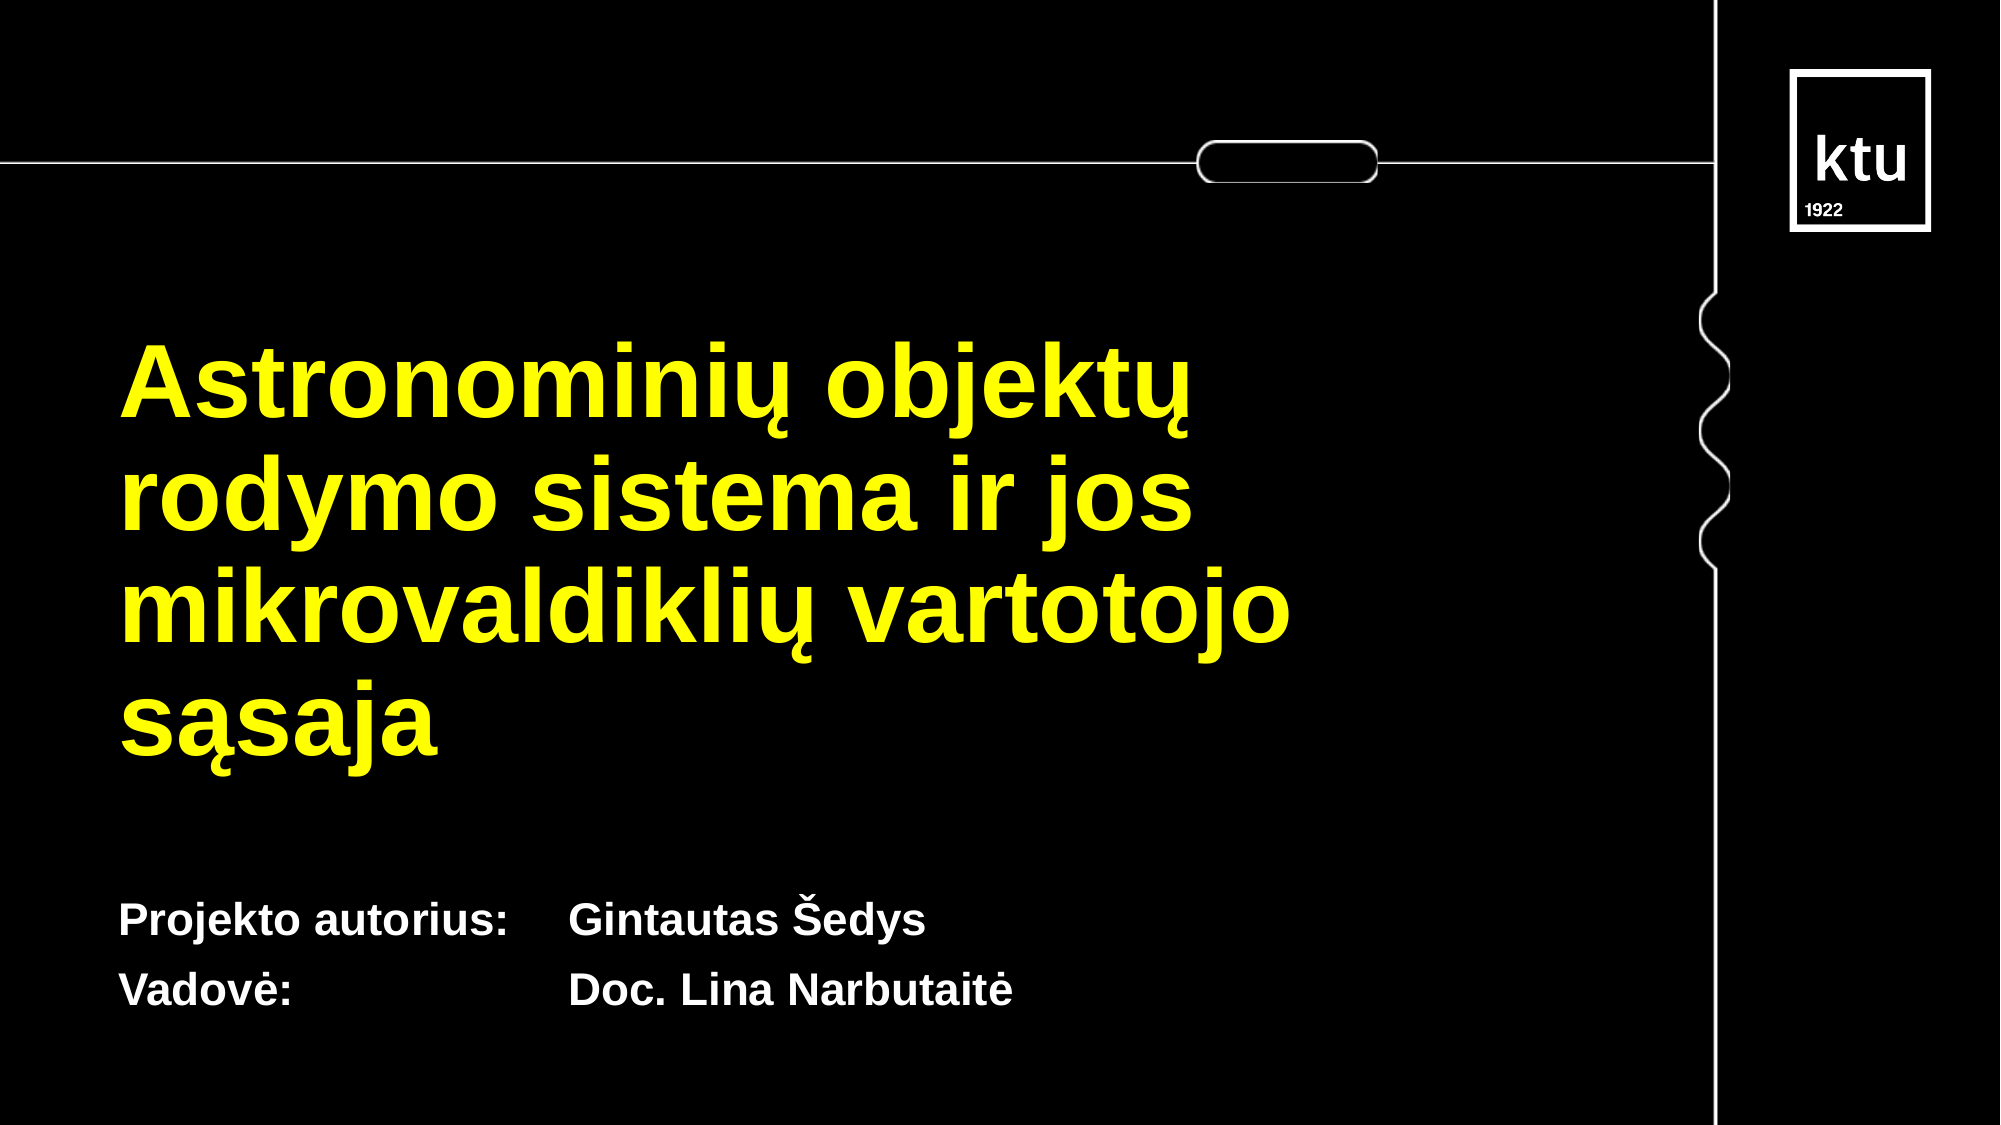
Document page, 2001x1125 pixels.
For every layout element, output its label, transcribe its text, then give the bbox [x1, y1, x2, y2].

list Projekto autorius: Gintautas Šedys Vadovė: Doc. Lina Narbutaitė [103, 957, 1557, 1024]
list Astronominių objektų rodymo sistema ir jos mikrovaldiklių vartotojo sąsaja [103, 320, 1557, 901]
